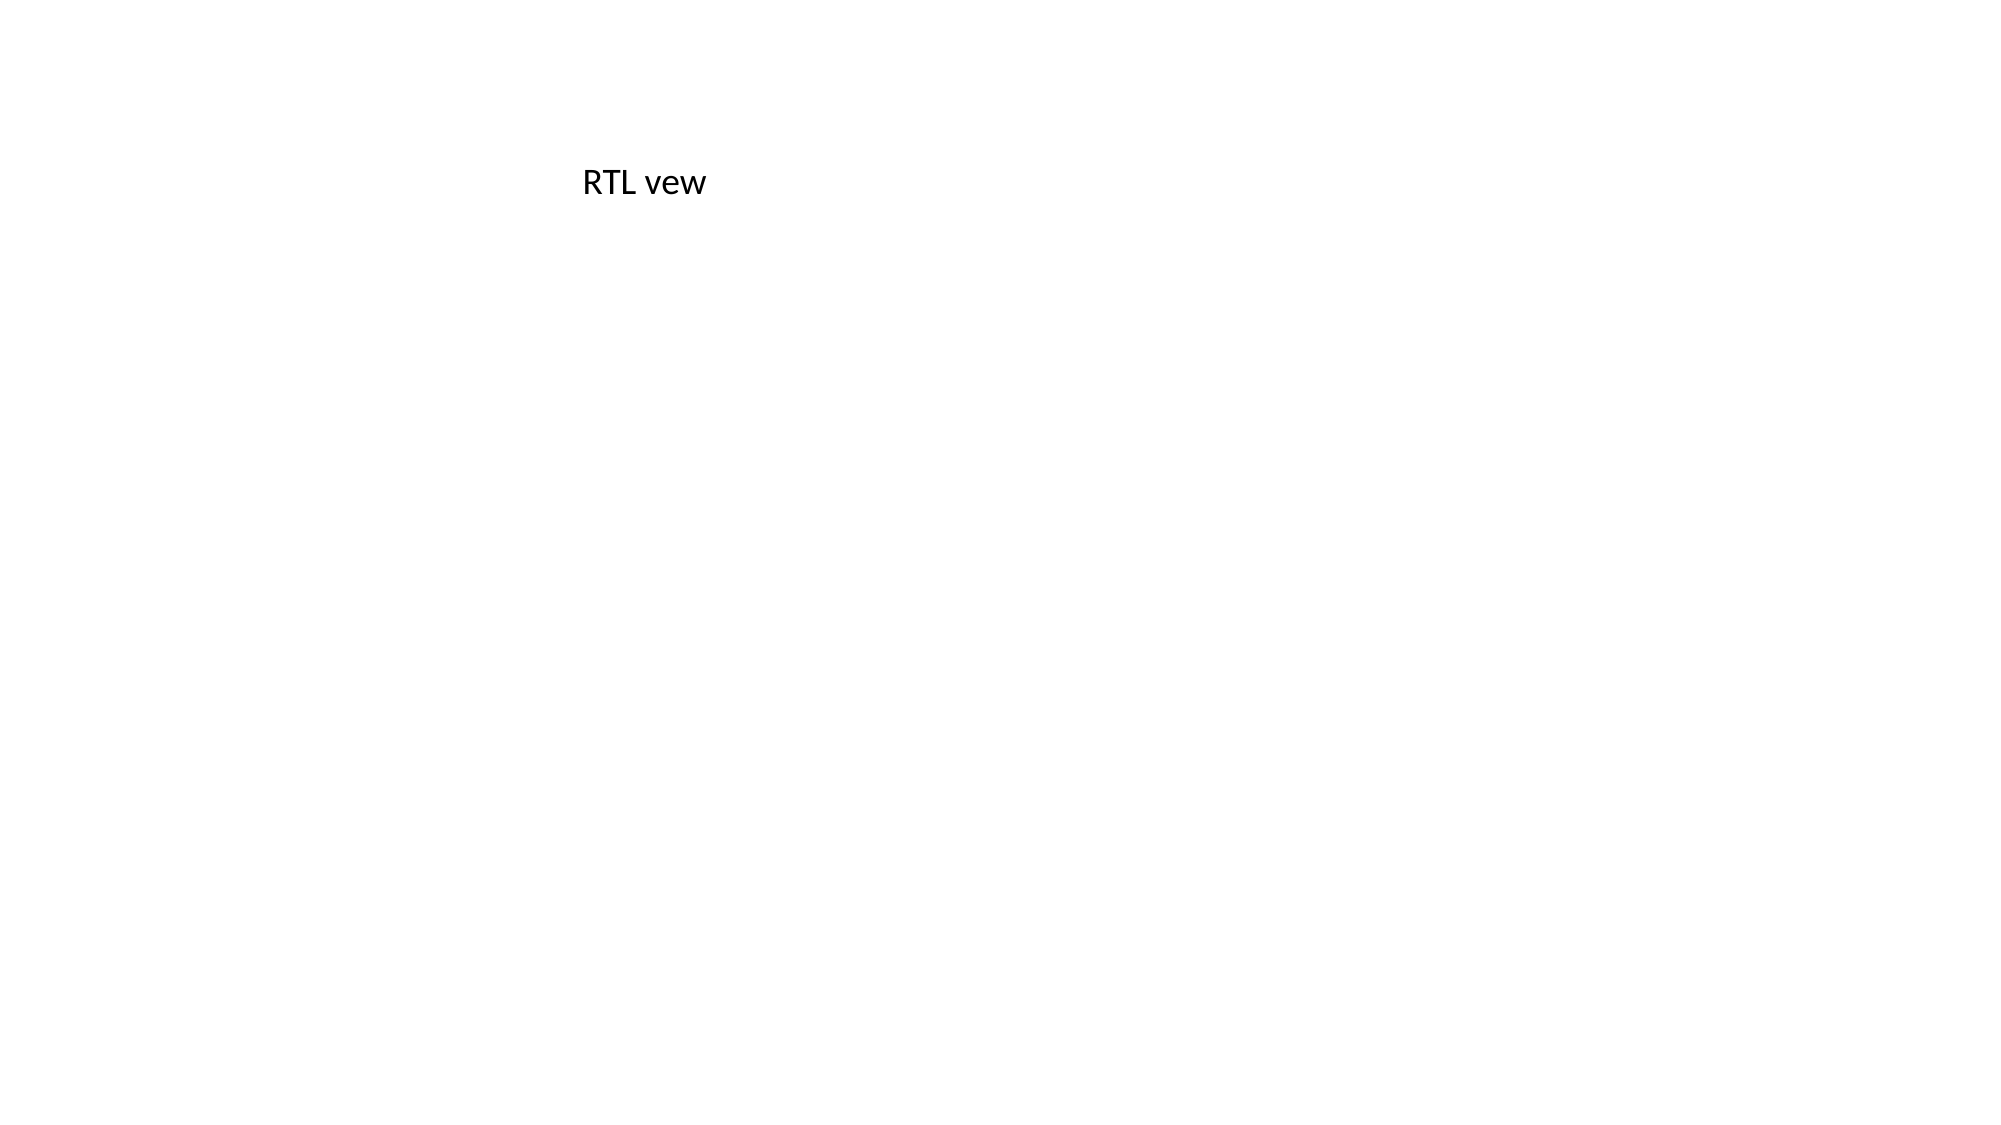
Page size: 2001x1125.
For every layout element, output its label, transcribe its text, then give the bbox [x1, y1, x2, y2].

text_box RTL vew [567, 149, 722, 210]
